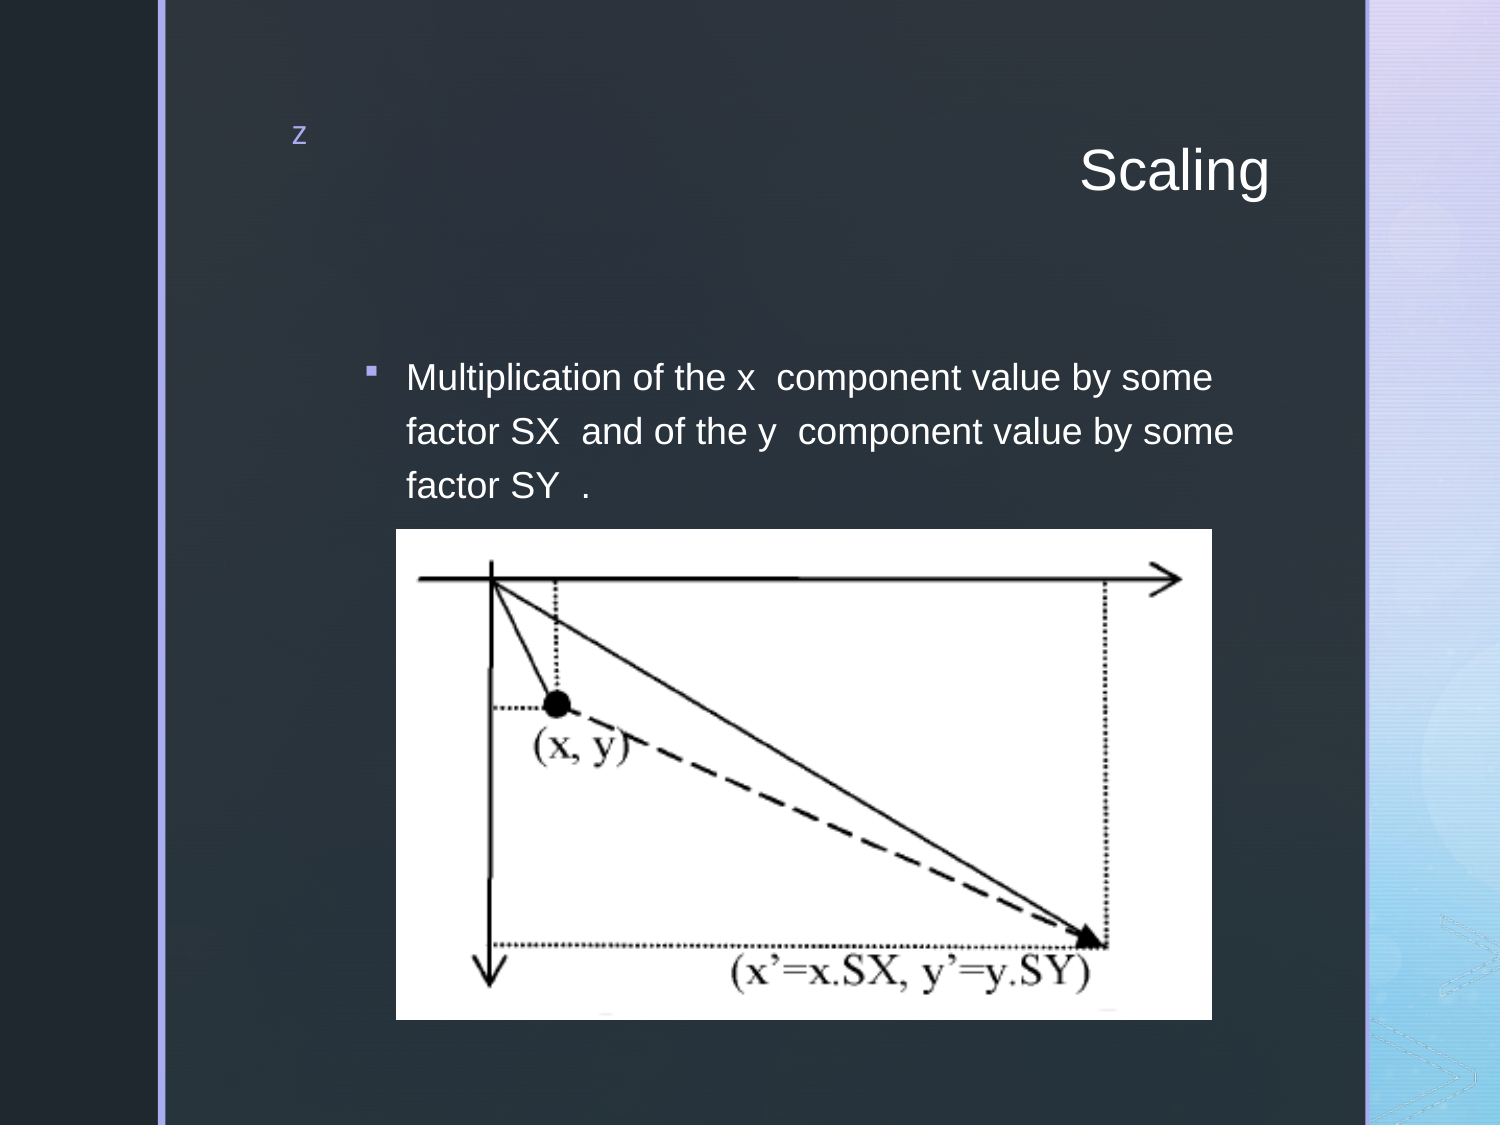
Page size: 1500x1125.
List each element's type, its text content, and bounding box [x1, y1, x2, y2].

list Multiplication of the x component value by some factor SX and of the y component value by some factor SY . [348, 336, 1286, 993]
title Scaling [321, 132, 1286, 310]
picture [1370, 0, 1500, 1125]
picture [396, 529, 1212, 1020]
